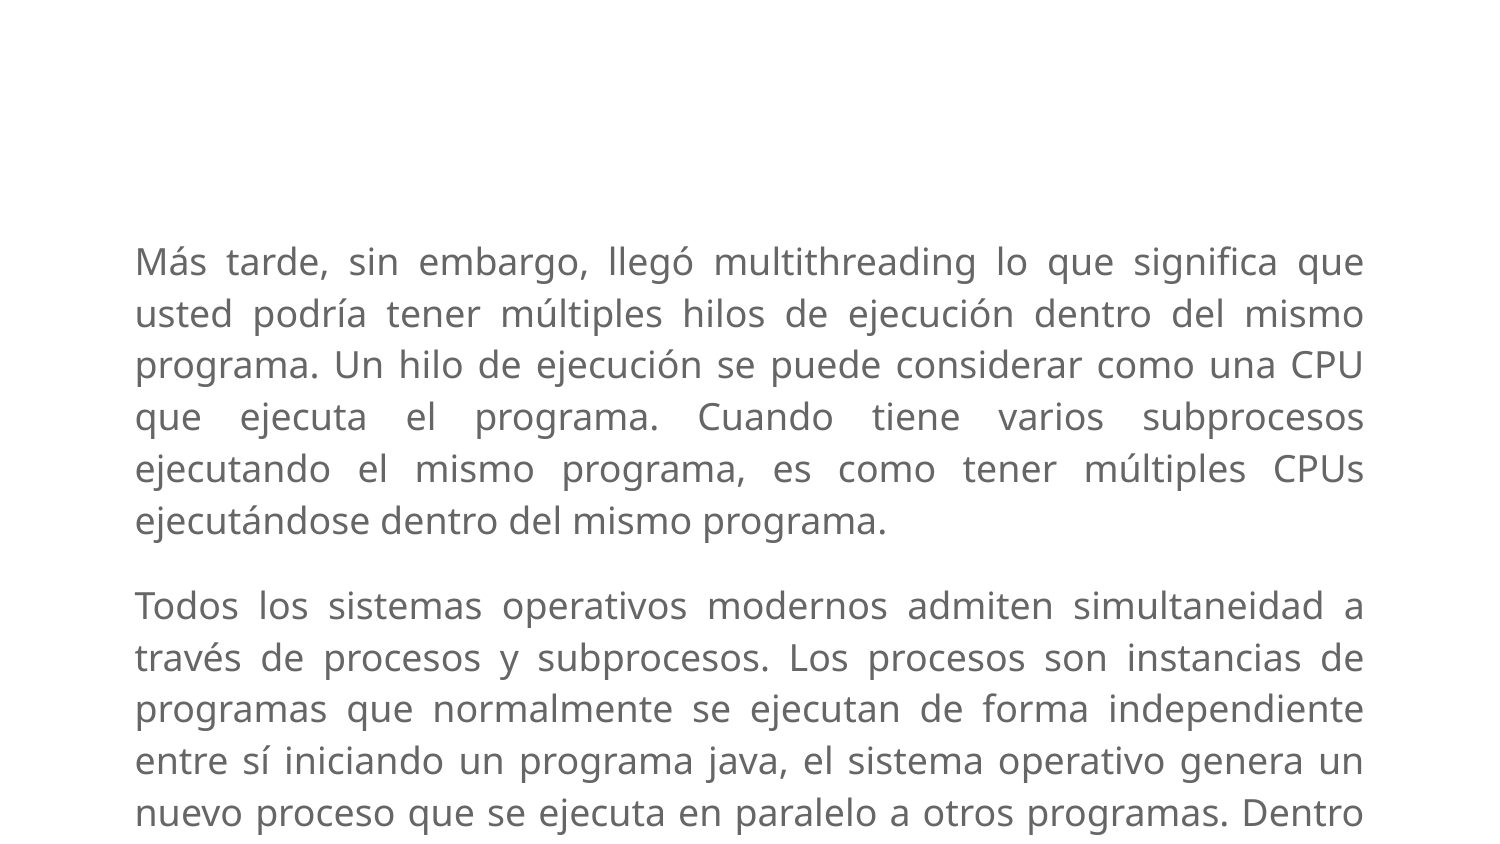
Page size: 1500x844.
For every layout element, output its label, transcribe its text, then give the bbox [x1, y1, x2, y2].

list Más tarde, sin embargo, llegó multithreading lo que significa que usted podría tener múltiples hilos de ejecución dentro del mismo programa. Un hilo de ejecución se puede considerar como una CPU que ejecuta el programa. Cuando tiene varios subprocesos ejecutando el mismo programa, es como tener múltiples CPUs ejecutándose dentro del mismo programa. Todos los sistemas operativos modernos admiten simultaneidad a través de procesos y subprocesos. Los procesos son instancias de programas que normalmente se ejecutan de forma independiente entre sí iniciando un programa java, el sistema operativo genera un nuevo proceso que se ejecuta en paralelo a otros programas. Dentro de esos procesos, podemos utilizar hilos para ejecutar código al mismo tiempo, de modo que podamos aprovechar al máximo los núcleos disponibles de la CPU. Java admite Threads desde JDK 1.0. [119, 216, 1381, 712]
